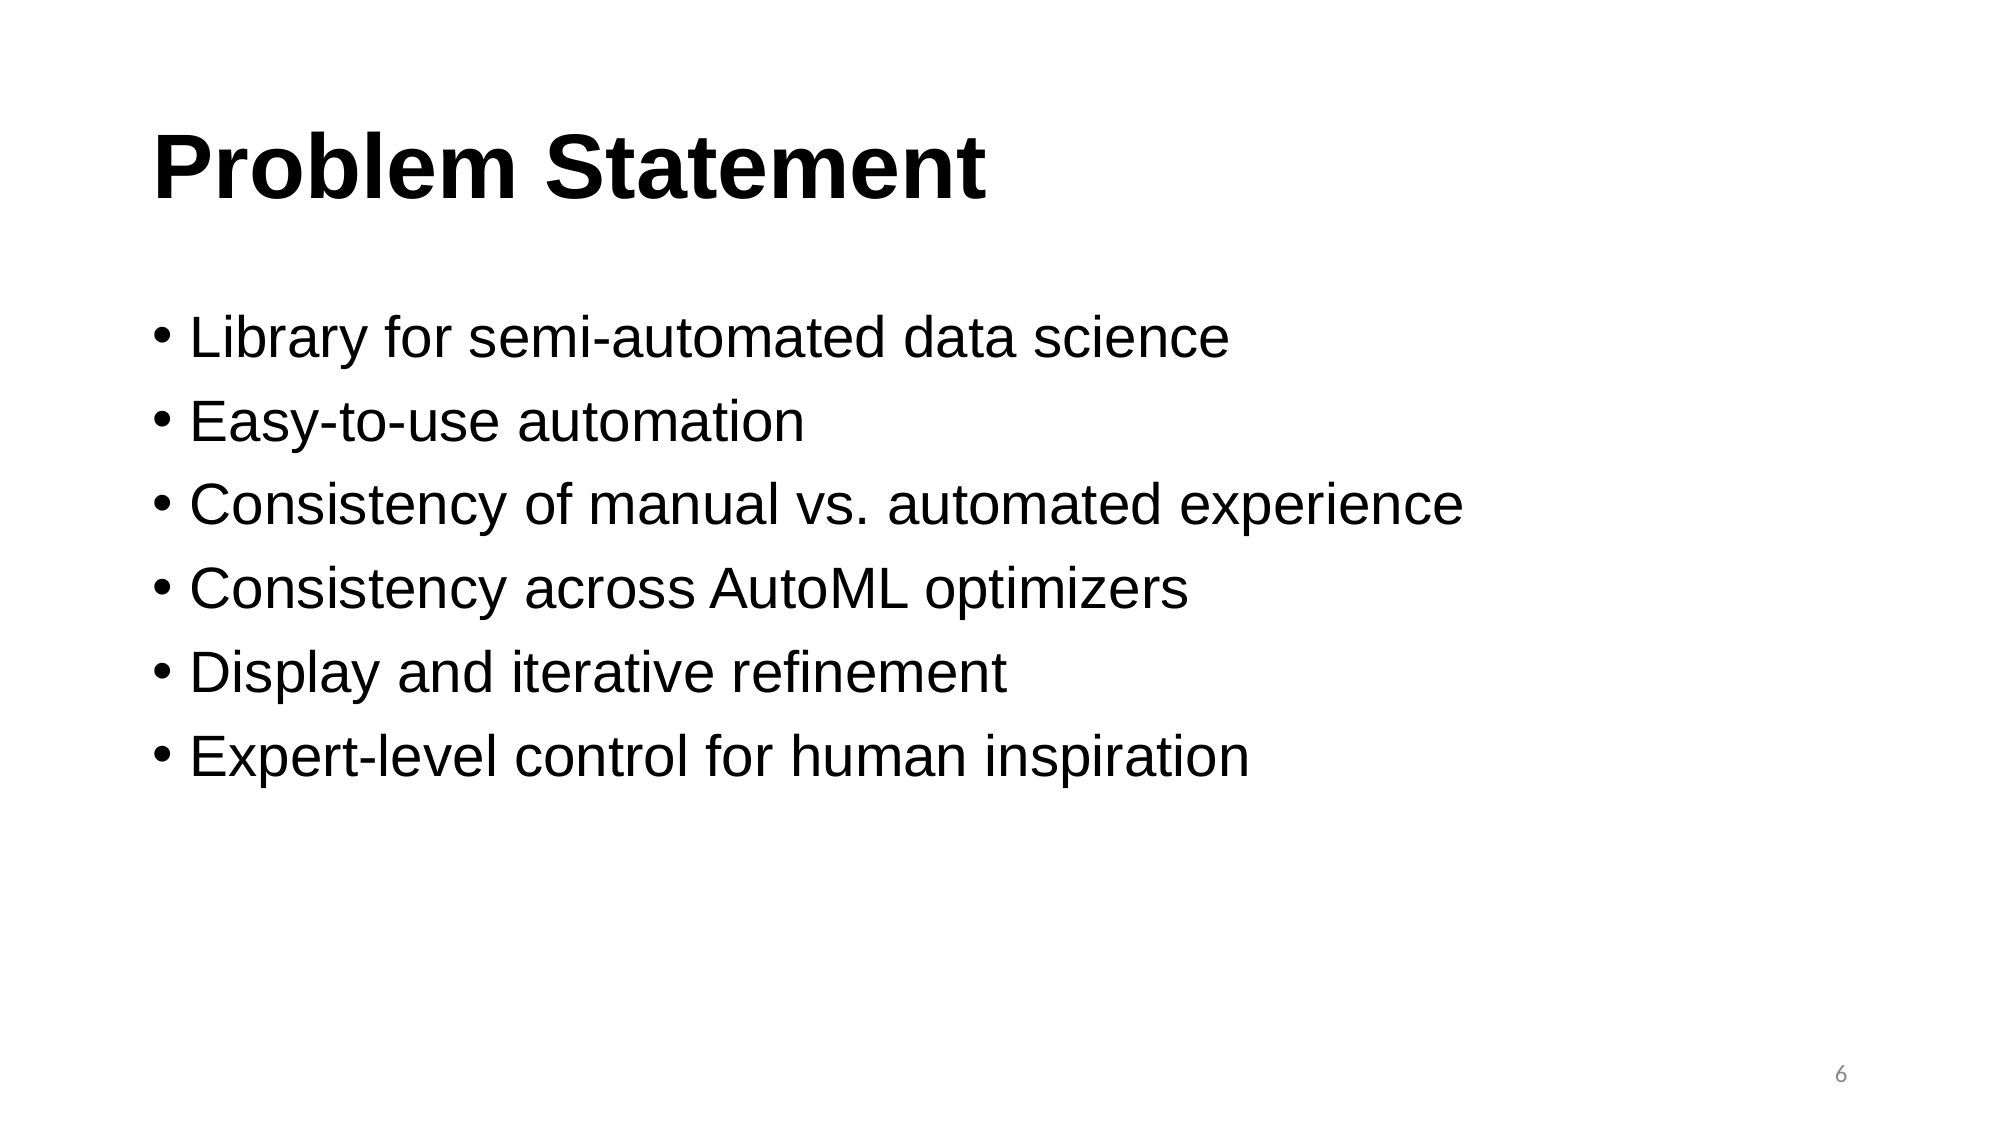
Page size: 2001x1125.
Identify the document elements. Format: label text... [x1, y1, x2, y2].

title Problem Statement [137, 59, 1863, 278]
slide_number 6 [1412, 1042, 1863, 1103]
list Library for semi-automated data science Easy-to-use automation Consistency of manual vs. automated experience Consistency across AutoML optimizers Display and iterative refinement Expert-level control for human inspiration [137, 299, 1863, 1014]
